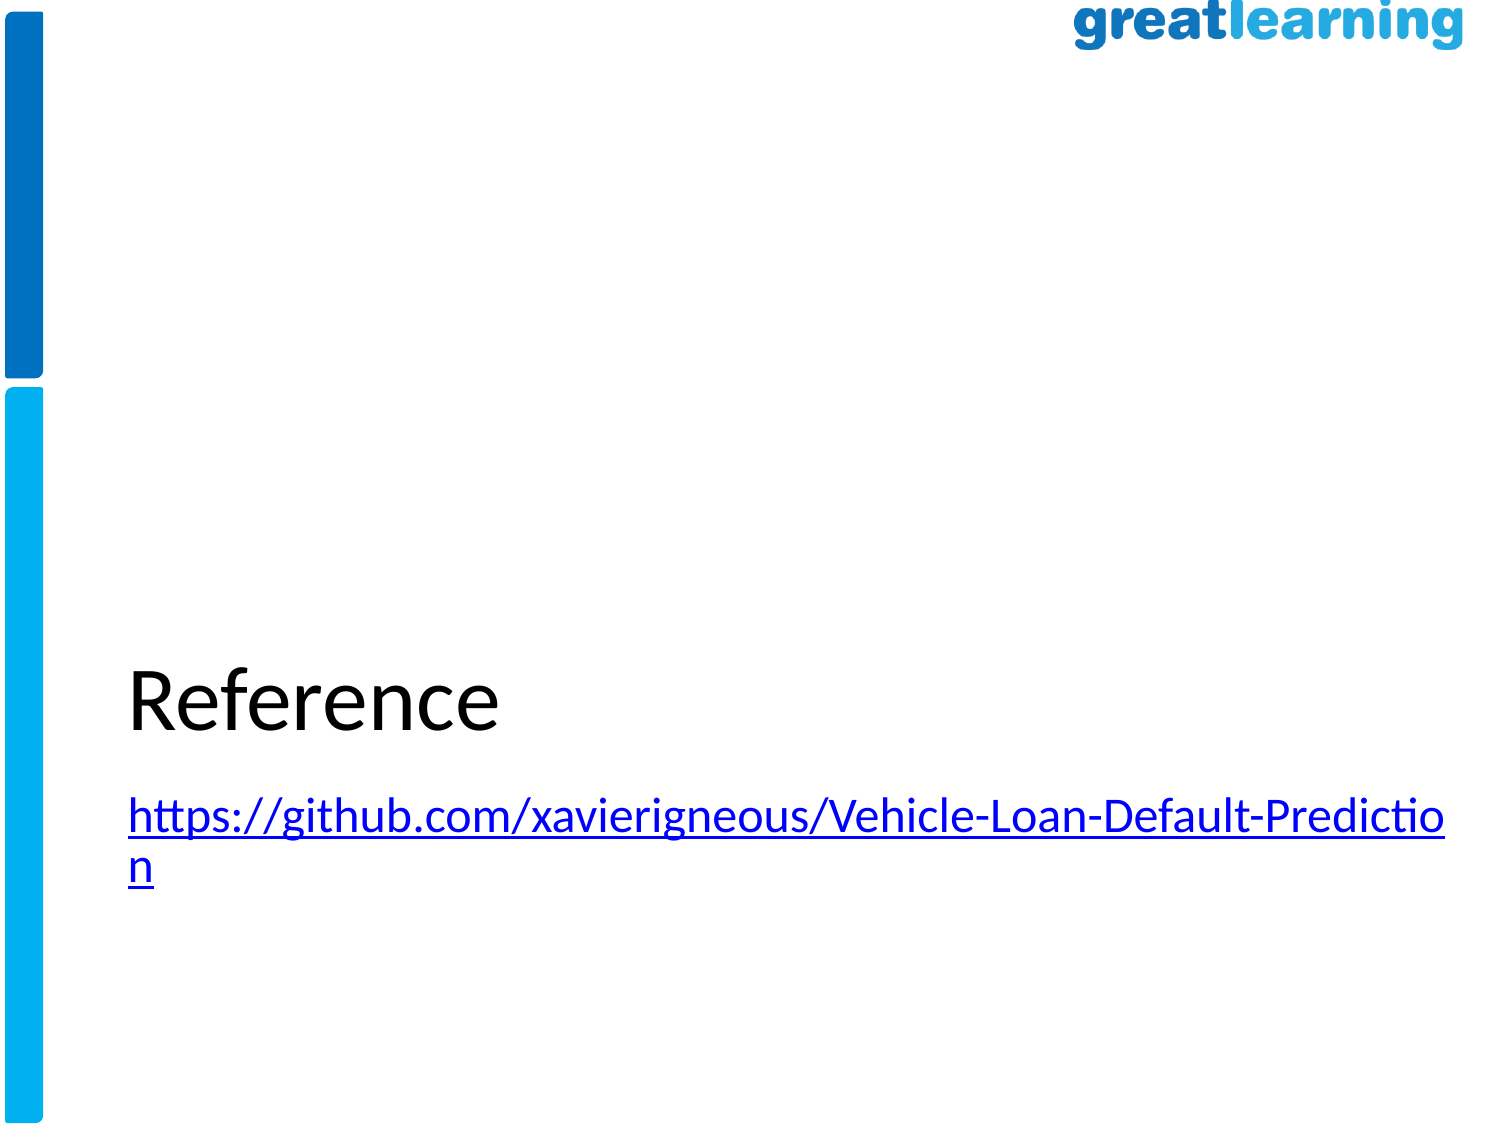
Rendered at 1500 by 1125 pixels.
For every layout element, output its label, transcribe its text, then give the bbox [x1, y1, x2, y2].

text_box Reference [112, 600, 1463, 774]
text_box https://github.com/xavierigneous/Vehicle-Loan-Default-Prediction [112, 774, 1463, 1125]
picture [1074, 0, 1463, 50]
